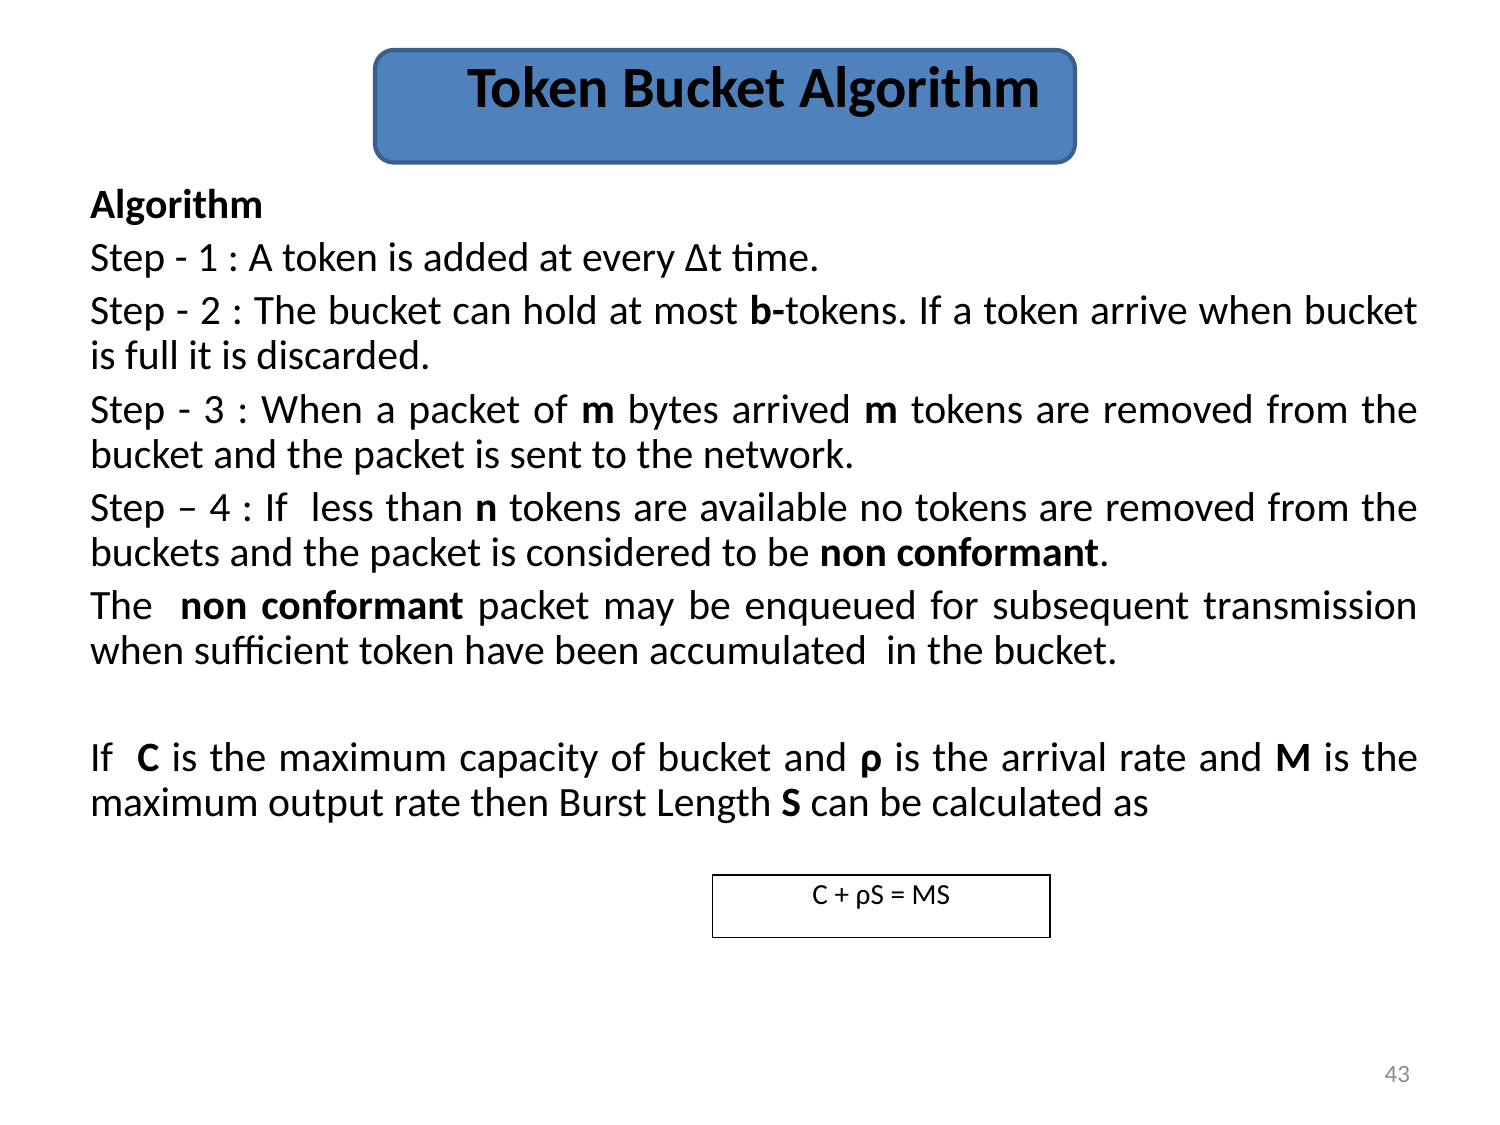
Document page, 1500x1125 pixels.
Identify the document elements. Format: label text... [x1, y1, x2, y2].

table_header C + ρS = MS [713, 876, 1049, 937]
slide_number 43 [1074, 1042, 1425, 1103]
list Token Bucket Algorithm Algorithm Step - 1 : A token is added at every ∆t time. Step - 2 : The bucket can hold at most b-tokens. If a token arrive when bucket is full it is discarded. Step - 3 : When a packet of m bytes arrived m tokens are removed from the bucket and the packet is sent to the network. Step – 4 : If less than n tokens are available no tokens are removed from the buckets and the packet is considered to be non conformant. The non conformant packet may be enqueued for subsequent transmission when sufficient token have been accumulated in the bucket. If C is the maximum capacity of bucket and ρ is the arrival rate and M is the maximum output rate then Burst Length S can be calculated as [75, 50, 1434, 1000]
